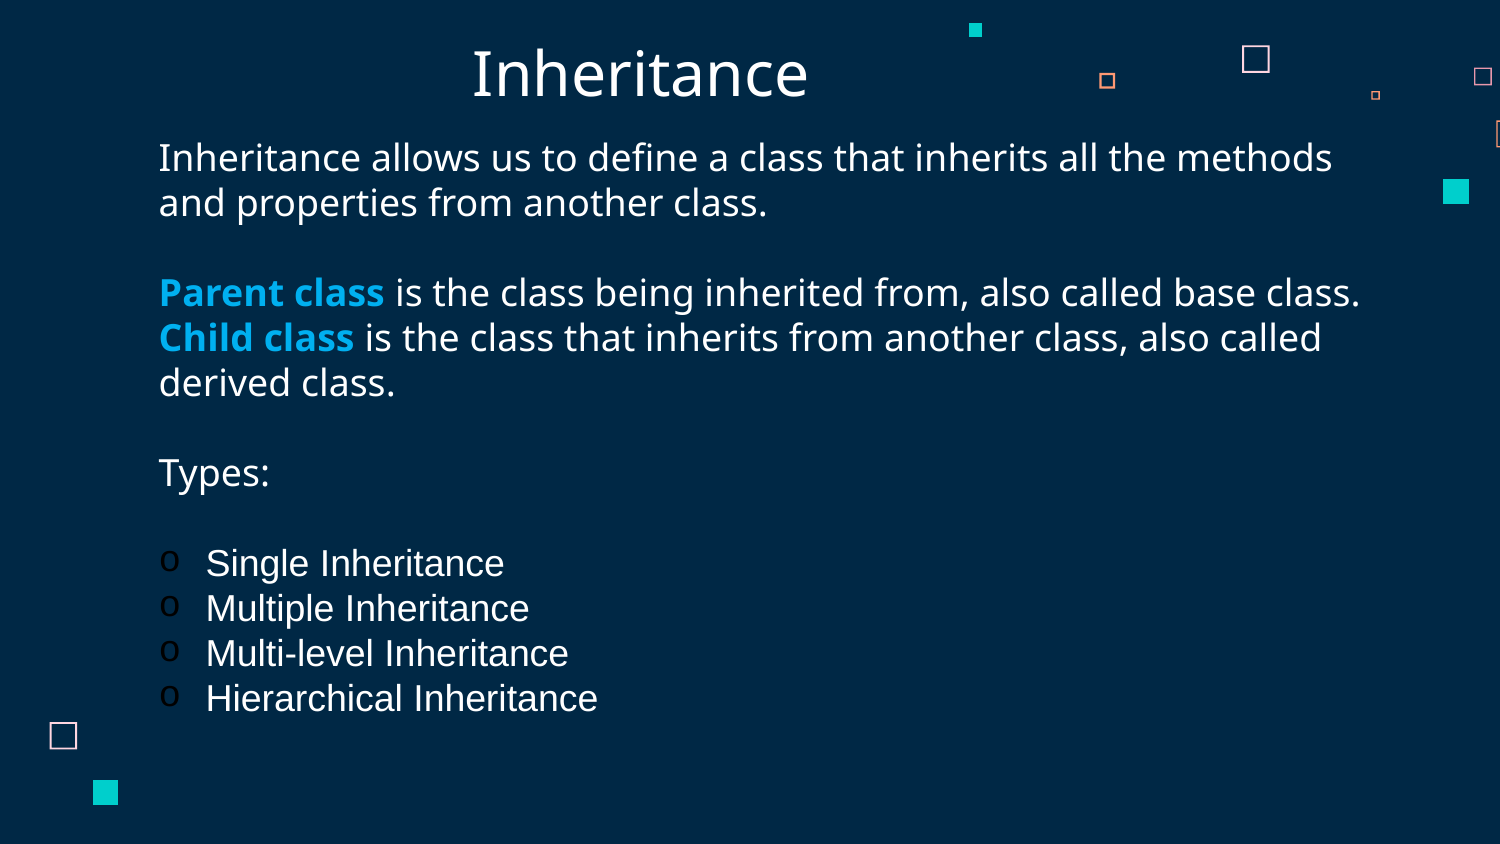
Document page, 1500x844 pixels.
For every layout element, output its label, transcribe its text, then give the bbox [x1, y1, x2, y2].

text_box Inheritance allows us to define a class that inherits all the methods and properties from another class. Parent class is the class being inherited from, also called base class. Child class is the class that inherits from another class, also called derived class. Types: Single Inheritance Multiple Inheritance Multi-level Inheritance Hierarchical Inheritance [143, 127, 1410, 727]
title Inheritance [253, 29, 1030, 124]
